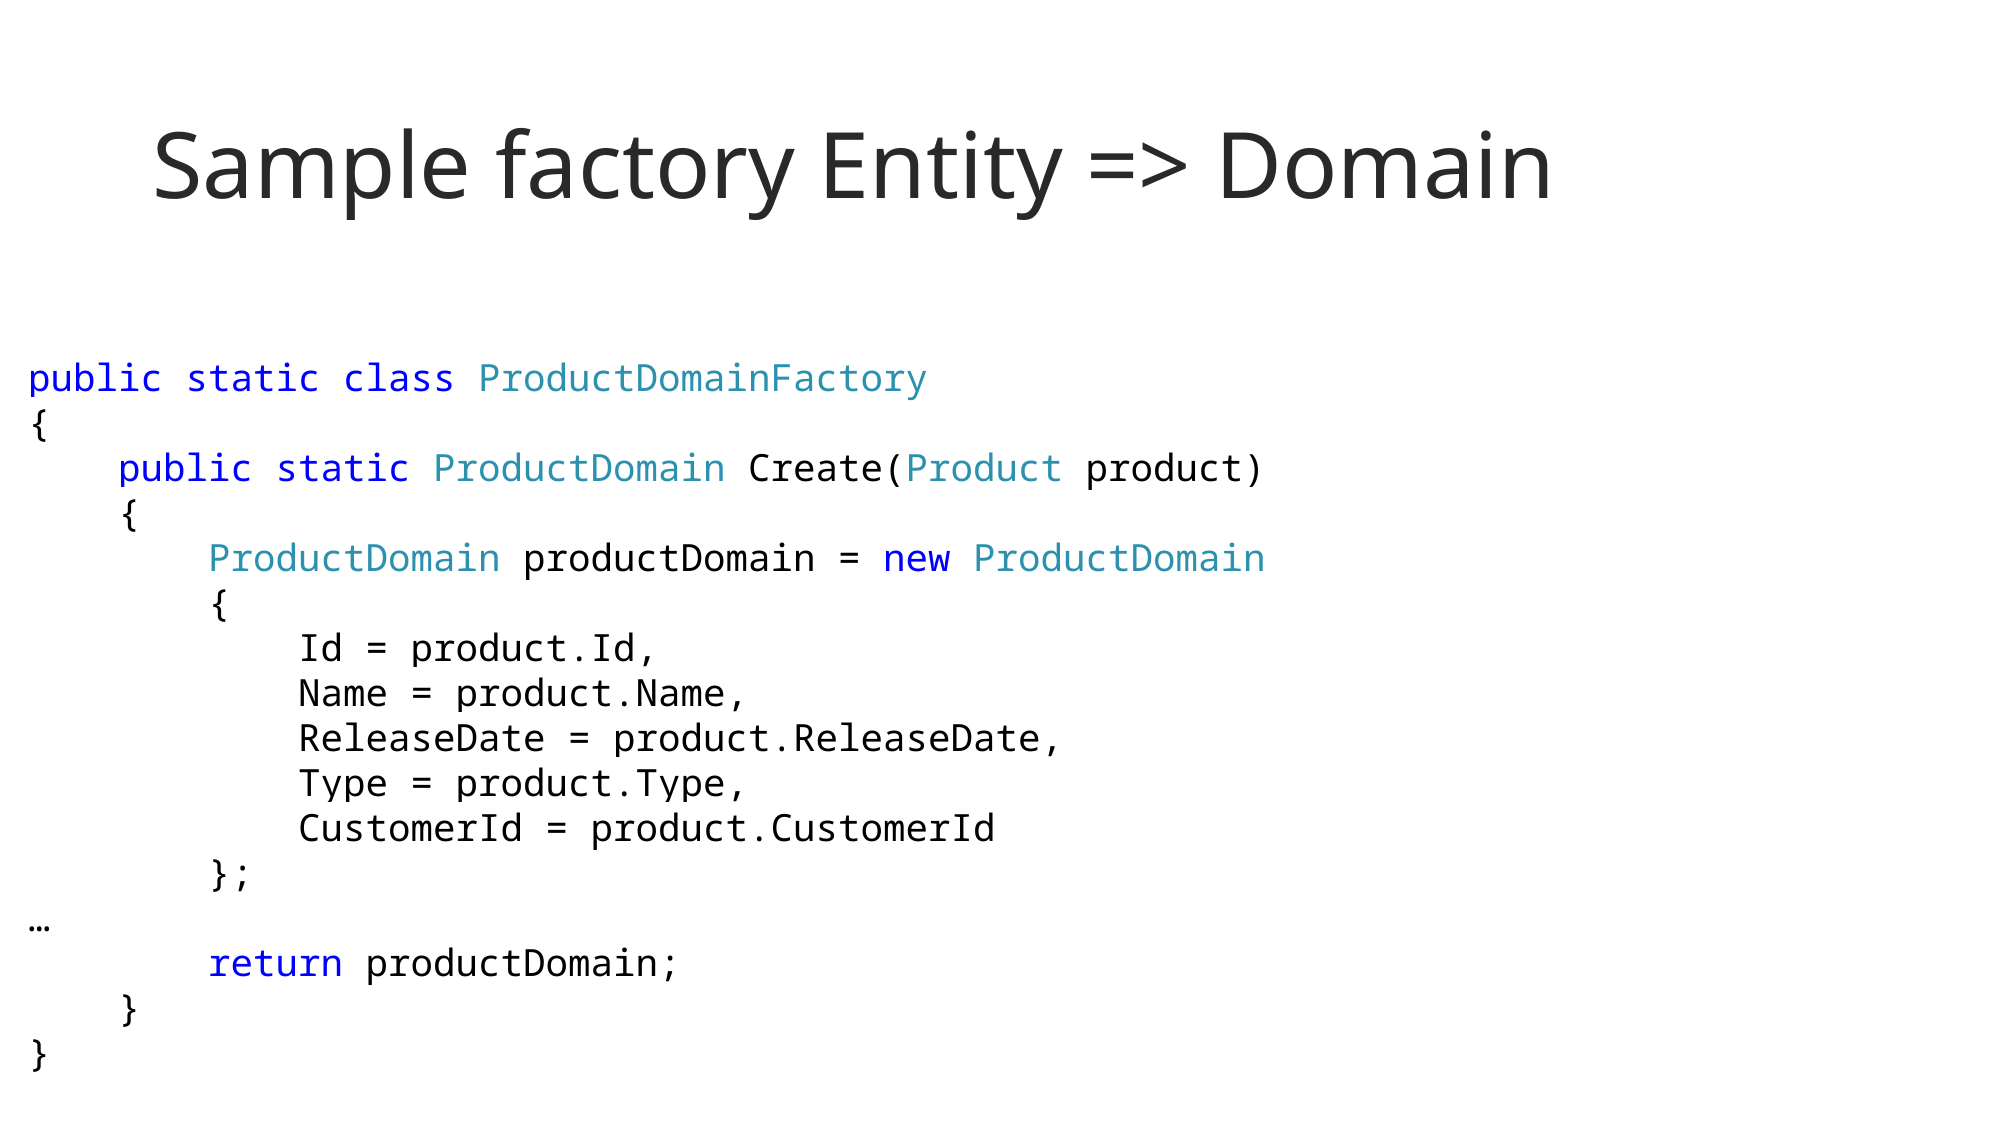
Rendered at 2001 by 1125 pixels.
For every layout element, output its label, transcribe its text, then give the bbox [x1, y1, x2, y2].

text_box public static class ProductDomainFactory { public static ProductDomain Create(Product product) { ProductDomain productDomain = new ProductDomain { Id = product.Id, Name = product.Name, ReleaseDate = product.ReleaseDate, Type = product.Type, CustomerId = product.CustomerId }; … return productDomain; } } [13, 346, 2000, 1082]
title Sample factory Entity => Domain [137, 59, 1863, 278]
